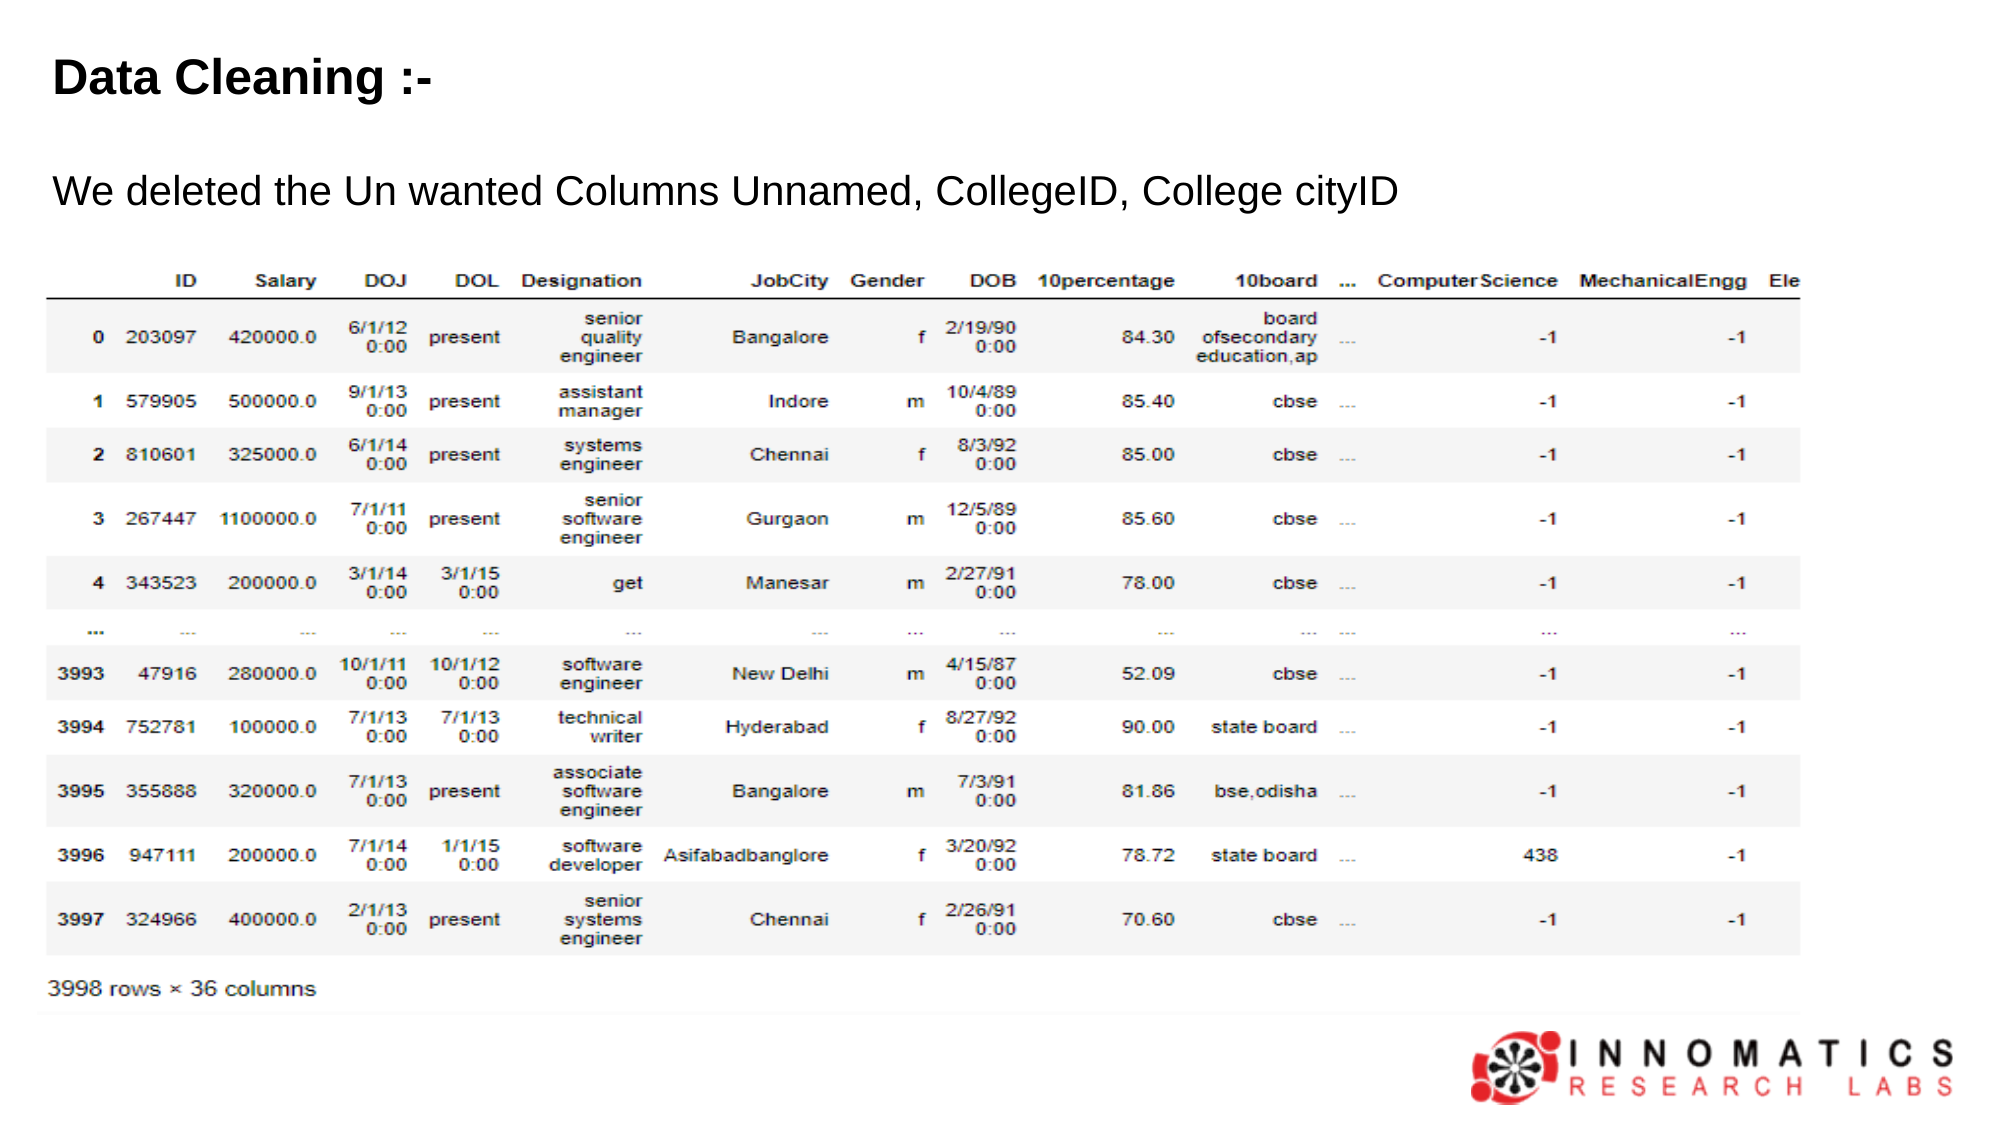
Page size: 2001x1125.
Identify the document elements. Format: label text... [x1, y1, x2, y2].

picture [1471, 1031, 1955, 1105]
picture [37, 262, 1838, 1015]
text_box Data Cleaning :- We deleted the Un wanted Columns Unnamed, CollegeID, College cityID [37, 36, 1800, 222]
